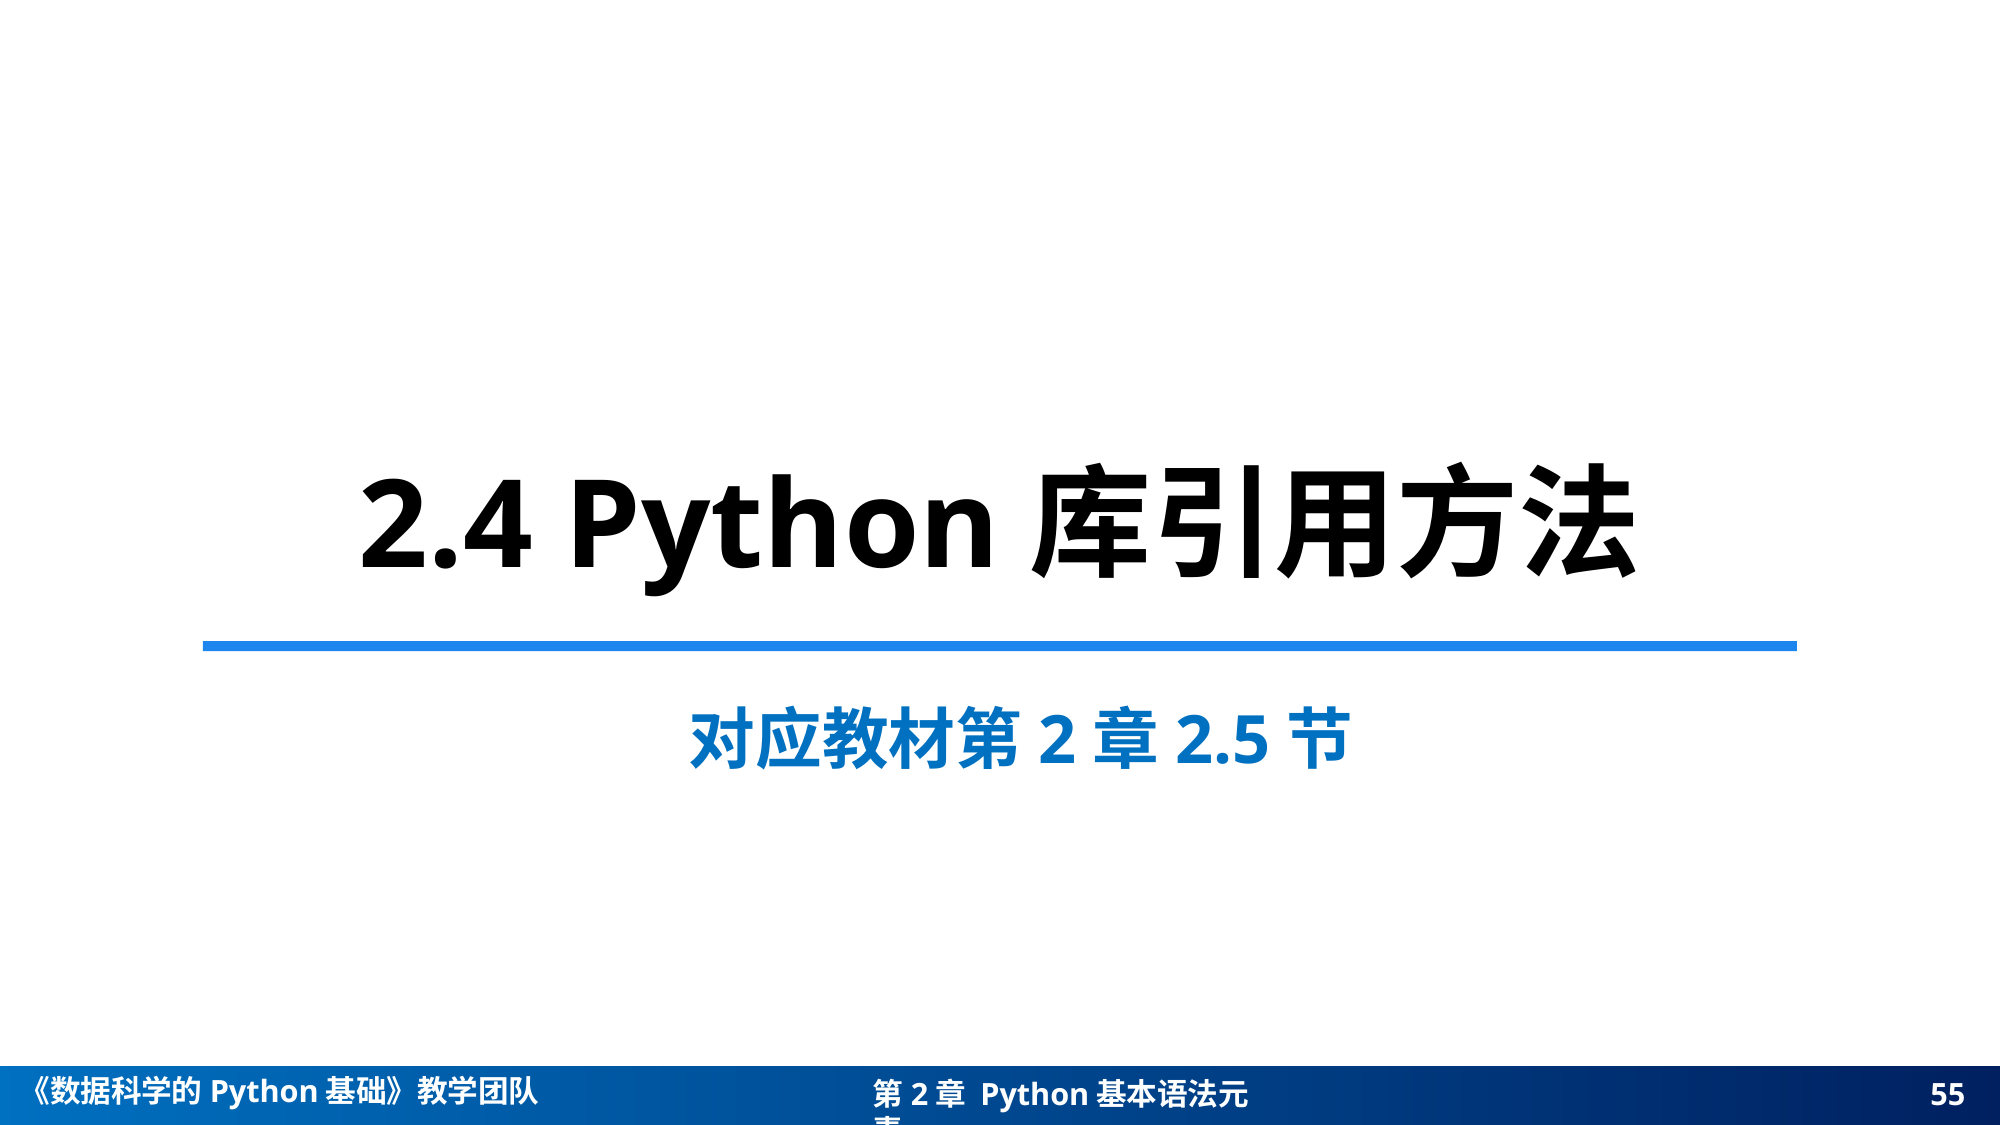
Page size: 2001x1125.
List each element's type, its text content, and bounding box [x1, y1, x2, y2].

text_box 2.4 Python库引用方法 [0, 372, 2000, 598]
text_box 对应教材第2章2.5节 [530, 689, 1512, 785]
